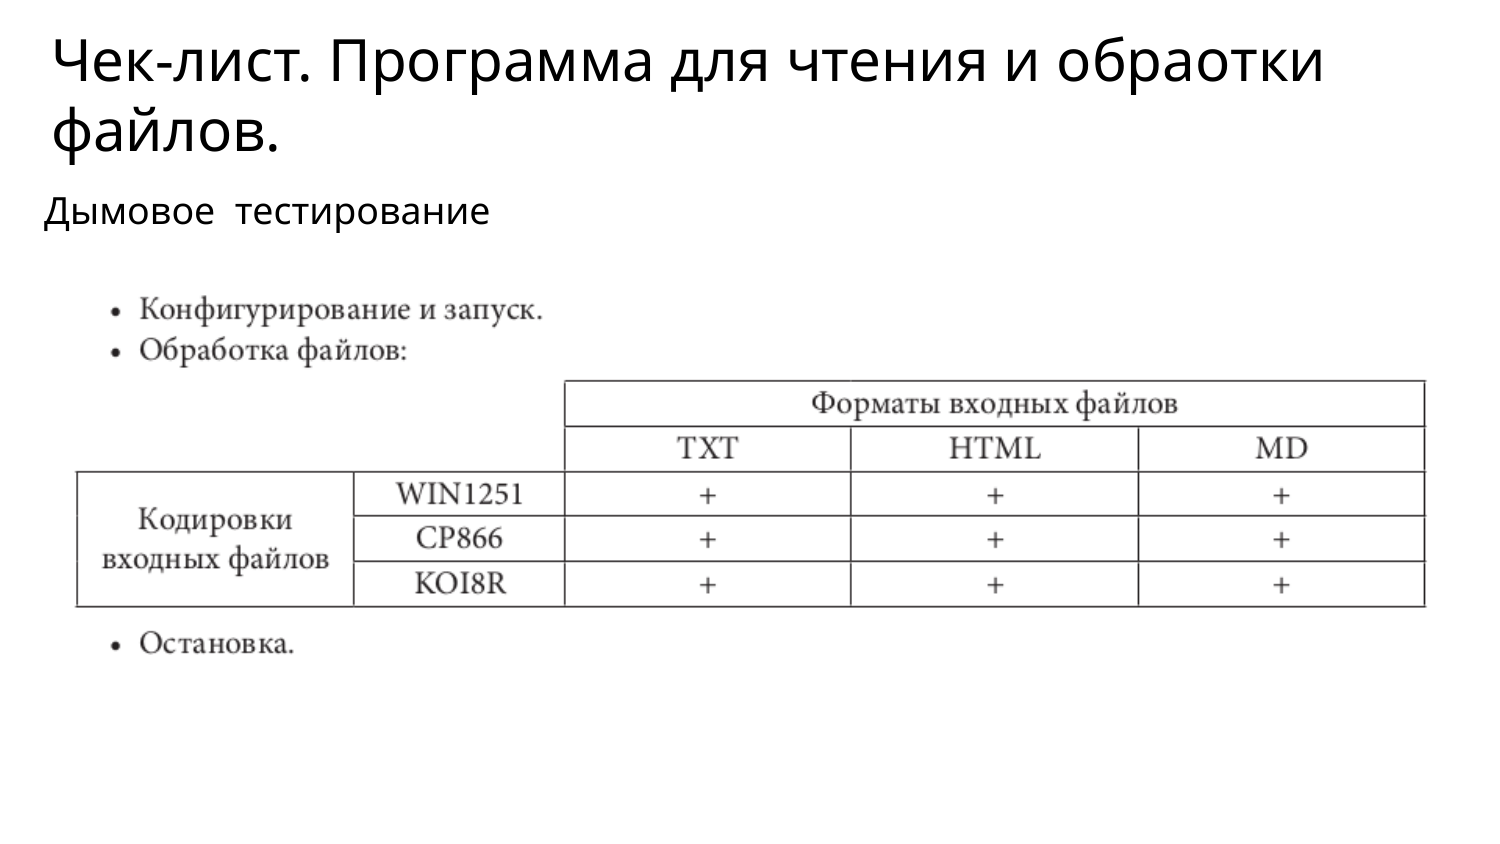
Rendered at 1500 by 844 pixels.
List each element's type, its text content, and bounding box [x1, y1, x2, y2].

text_box Дымовое тестирование [29, 179, 1499, 292]
picture [60, 291, 1449, 658]
text_box Чек-лист. Программа для чтения и обраотки файлов. [51, 8, 1449, 102]
